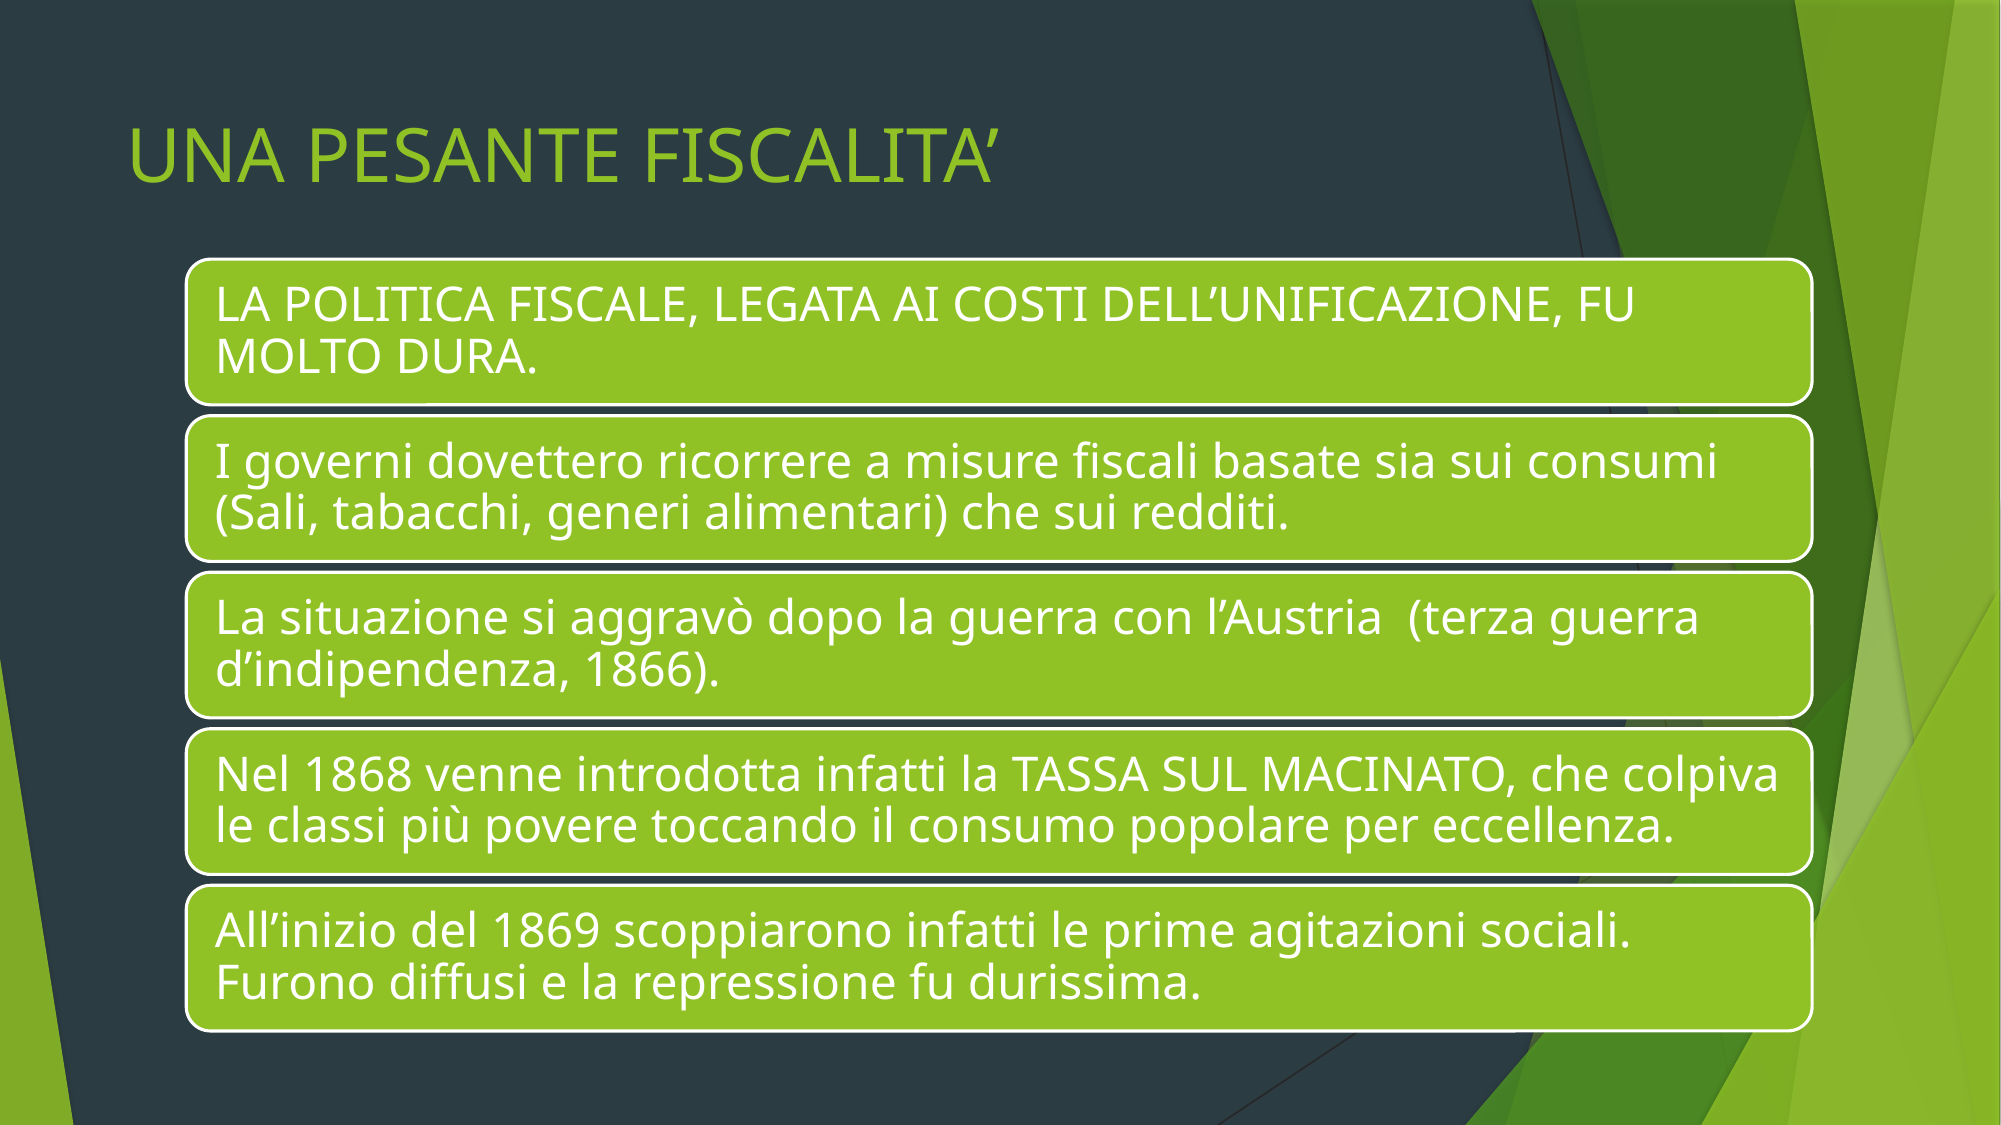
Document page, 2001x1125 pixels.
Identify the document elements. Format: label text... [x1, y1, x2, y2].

title UNA PESANTE FISCALITA’ [111, 99, 1522, 317]
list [185, 250, 1813, 1039]
